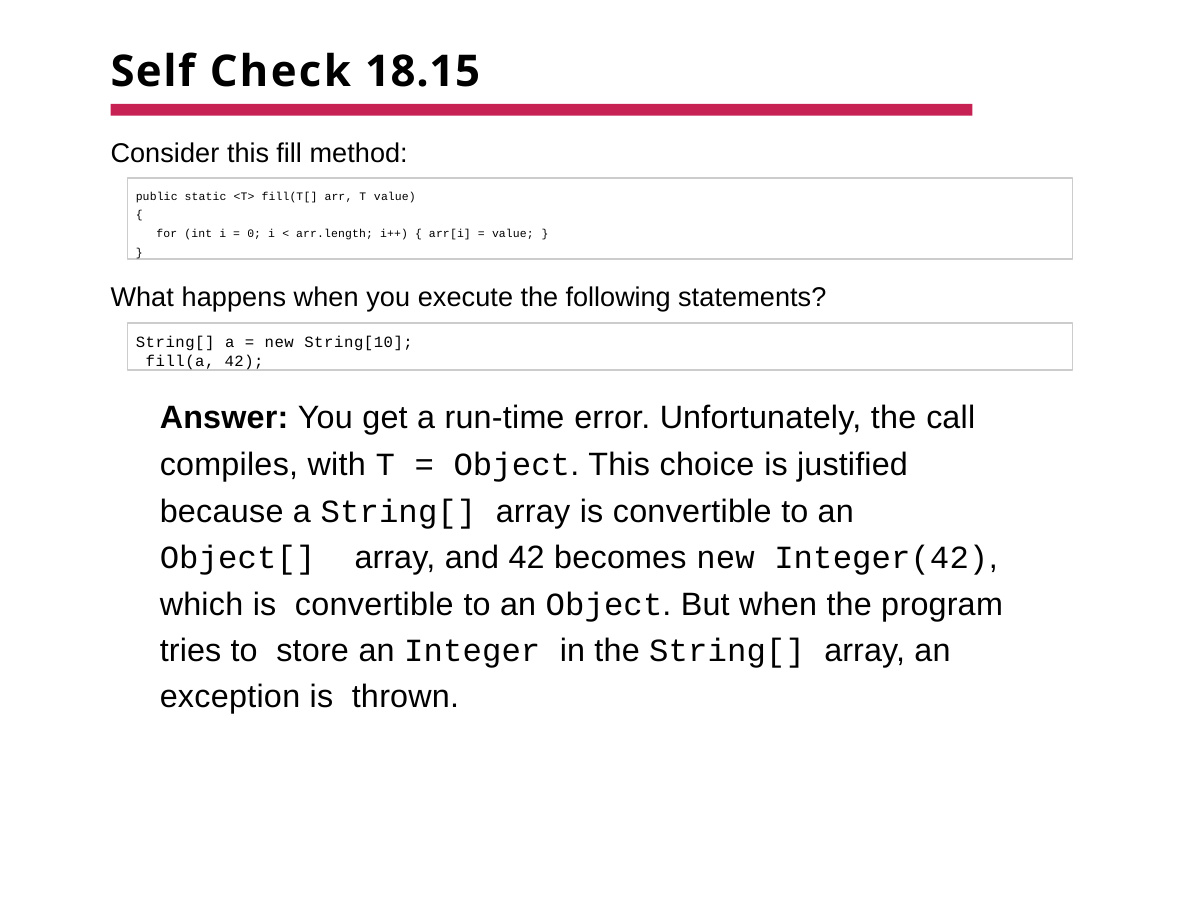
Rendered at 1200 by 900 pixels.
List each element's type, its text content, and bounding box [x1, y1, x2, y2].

text_box Answer: You get a run-time error. Unfortunately, the call compiles, with T = Object. This choice is justified because a String[] array is convertible to an Object[] array, and 42 becomes new Integer(42), which is convertible to an Object. But when the program tries to store an Integer in the String[] array, an exception is thrown. [157, 388, 1014, 715]
text_box String[] a = new String[10]; fill(a, 42); [127, 323, 1073, 370]
text_box Consider this fill method: [108, 135, 412, 169]
text_box public static <T> fill(T[] arr, T value) { for (int i = 0; i < arr.length; i++) { arr[i] = value; } } [127, 178, 1073, 259]
title Self Check 18.15 [108, 42, 1092, 193]
text_box What happens when you execute the following statements? [108, 279, 832, 312]
